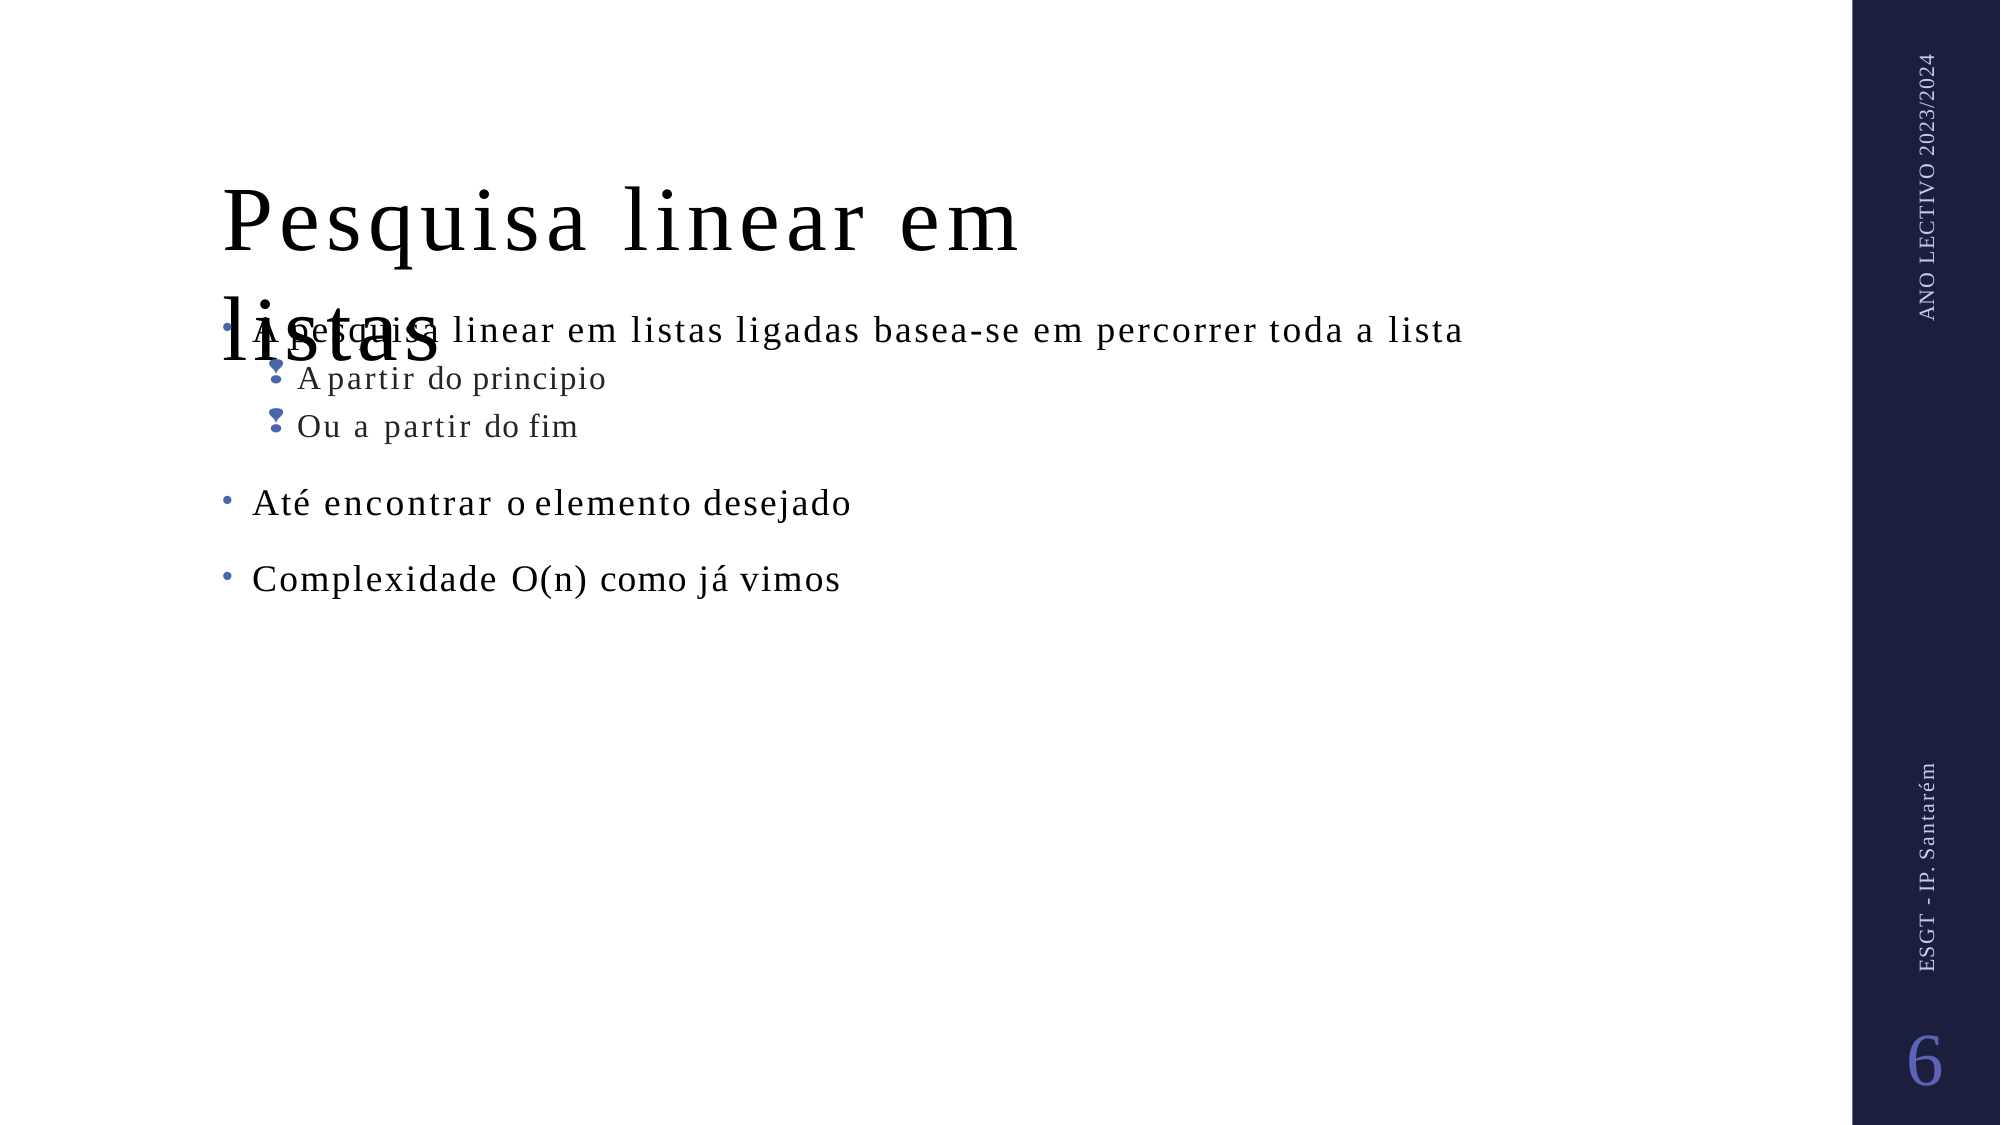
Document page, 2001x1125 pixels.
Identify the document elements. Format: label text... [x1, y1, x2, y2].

title Pesquisa linear em listas [219, 156, 1264, 295]
slide_number 6 [1902, 1009, 1953, 1125]
text_box ANO LECTIVO 2023/2024 [1912, 51, 1943, 324]
text_box ESGT - IP. Santarém [1912, 754, 1943, 975]
text_box A pesquisa linear em listas ligadas basea-se em percorrer toda a lista A partir do principio Ou a partir do fim Até encontrar o elemento desejado Complexidade O(n) como já vimos [219, 295, 1468, 599]
